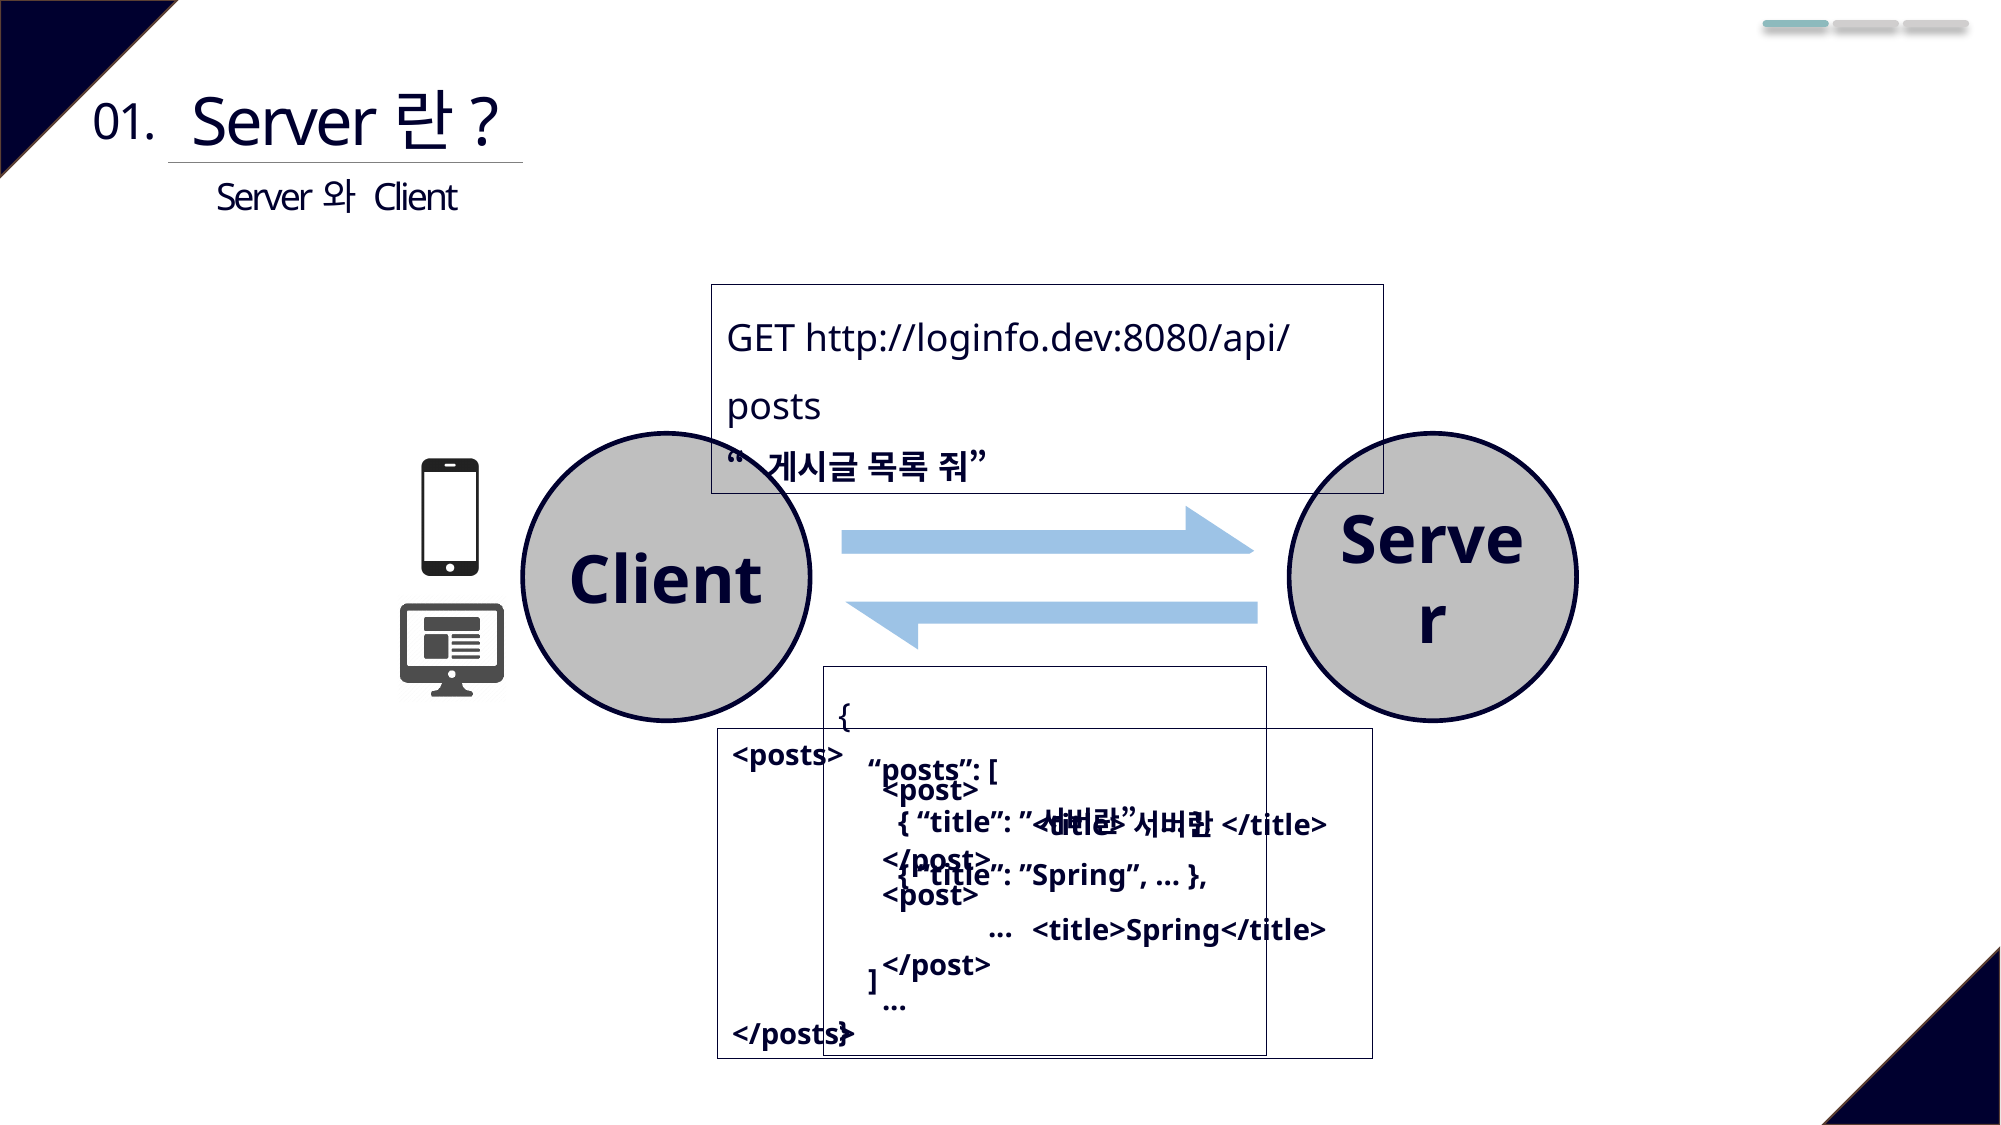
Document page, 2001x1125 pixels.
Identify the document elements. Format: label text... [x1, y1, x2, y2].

text_box GET http://loginfo.dev:8080/api/posts “게시글 목록 줘” [711, 284, 1384, 494]
text_box Server [1288, 432, 1578, 722]
picture [418, 457, 482, 578]
text_box 01. [78, 81, 172, 157]
text_box Client [521, 432, 812, 722]
text_box { “posts”: [ { “title”: ”서버란”, ... }, { “title”: ”Spring”, ... }, ... ] } [823, 666, 1267, 728]
text_box Server란? [177, 71, 515, 162]
text_box <posts> <post> <title>서버란</title> </post> <post> <title>Spring</title> </post> ... </posts> [717, 728, 1373, 1059]
text_box Server란? [177, 163, 515, 167]
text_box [821, 505, 1278, 650]
text_box Server와 Client [201, 165, 474, 225]
picture [396, 593, 507, 703]
